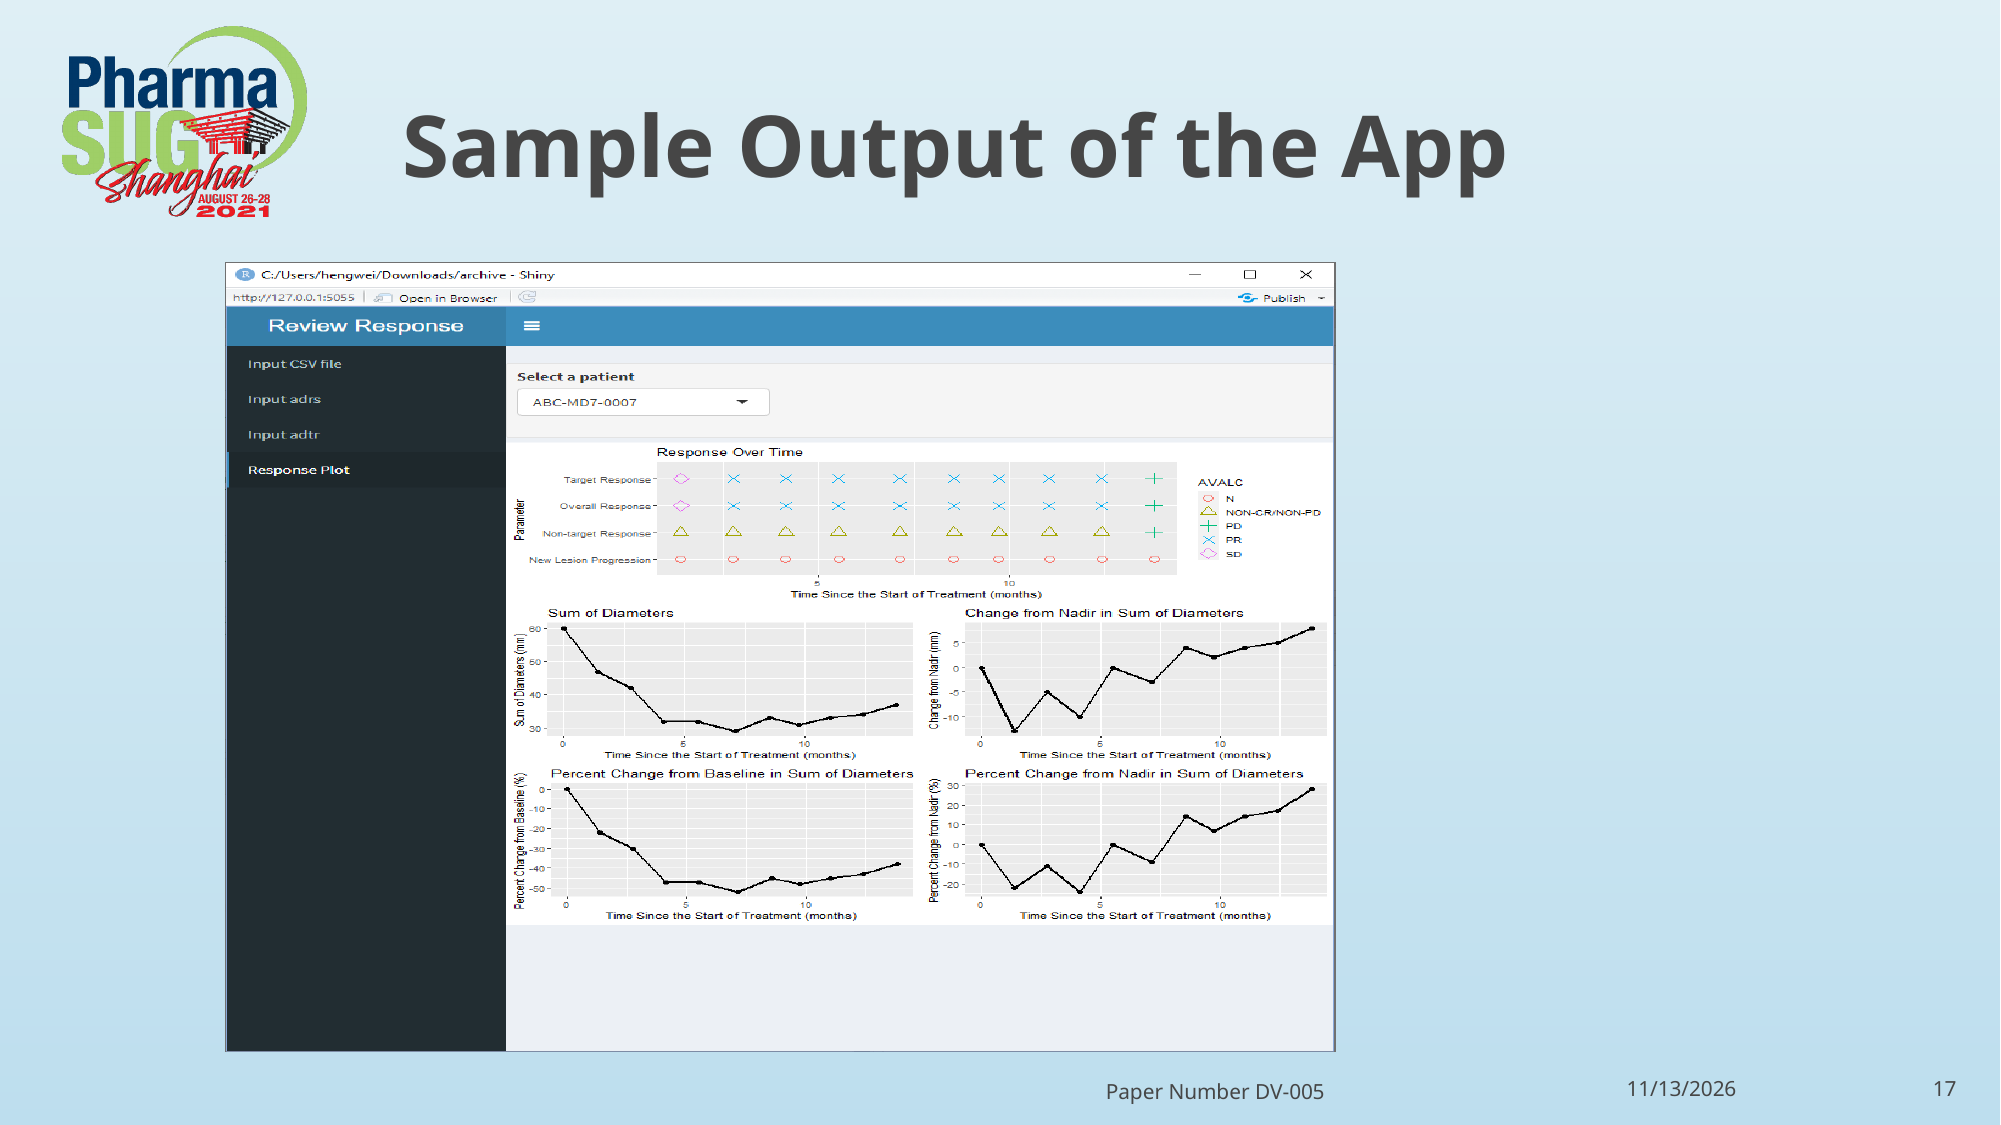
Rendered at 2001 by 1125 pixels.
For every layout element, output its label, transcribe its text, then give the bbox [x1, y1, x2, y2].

picture [62, 26, 307, 237]
slide_number 17 [1891, 1051, 1972, 1112]
title Sample Output of the App [387, 50, 1905, 238]
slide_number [1473, 1051, 1891, 1112]
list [224, 262, 1336, 1052]
footer Paper Number DV-005 [957, 1051, 1473, 1112]
